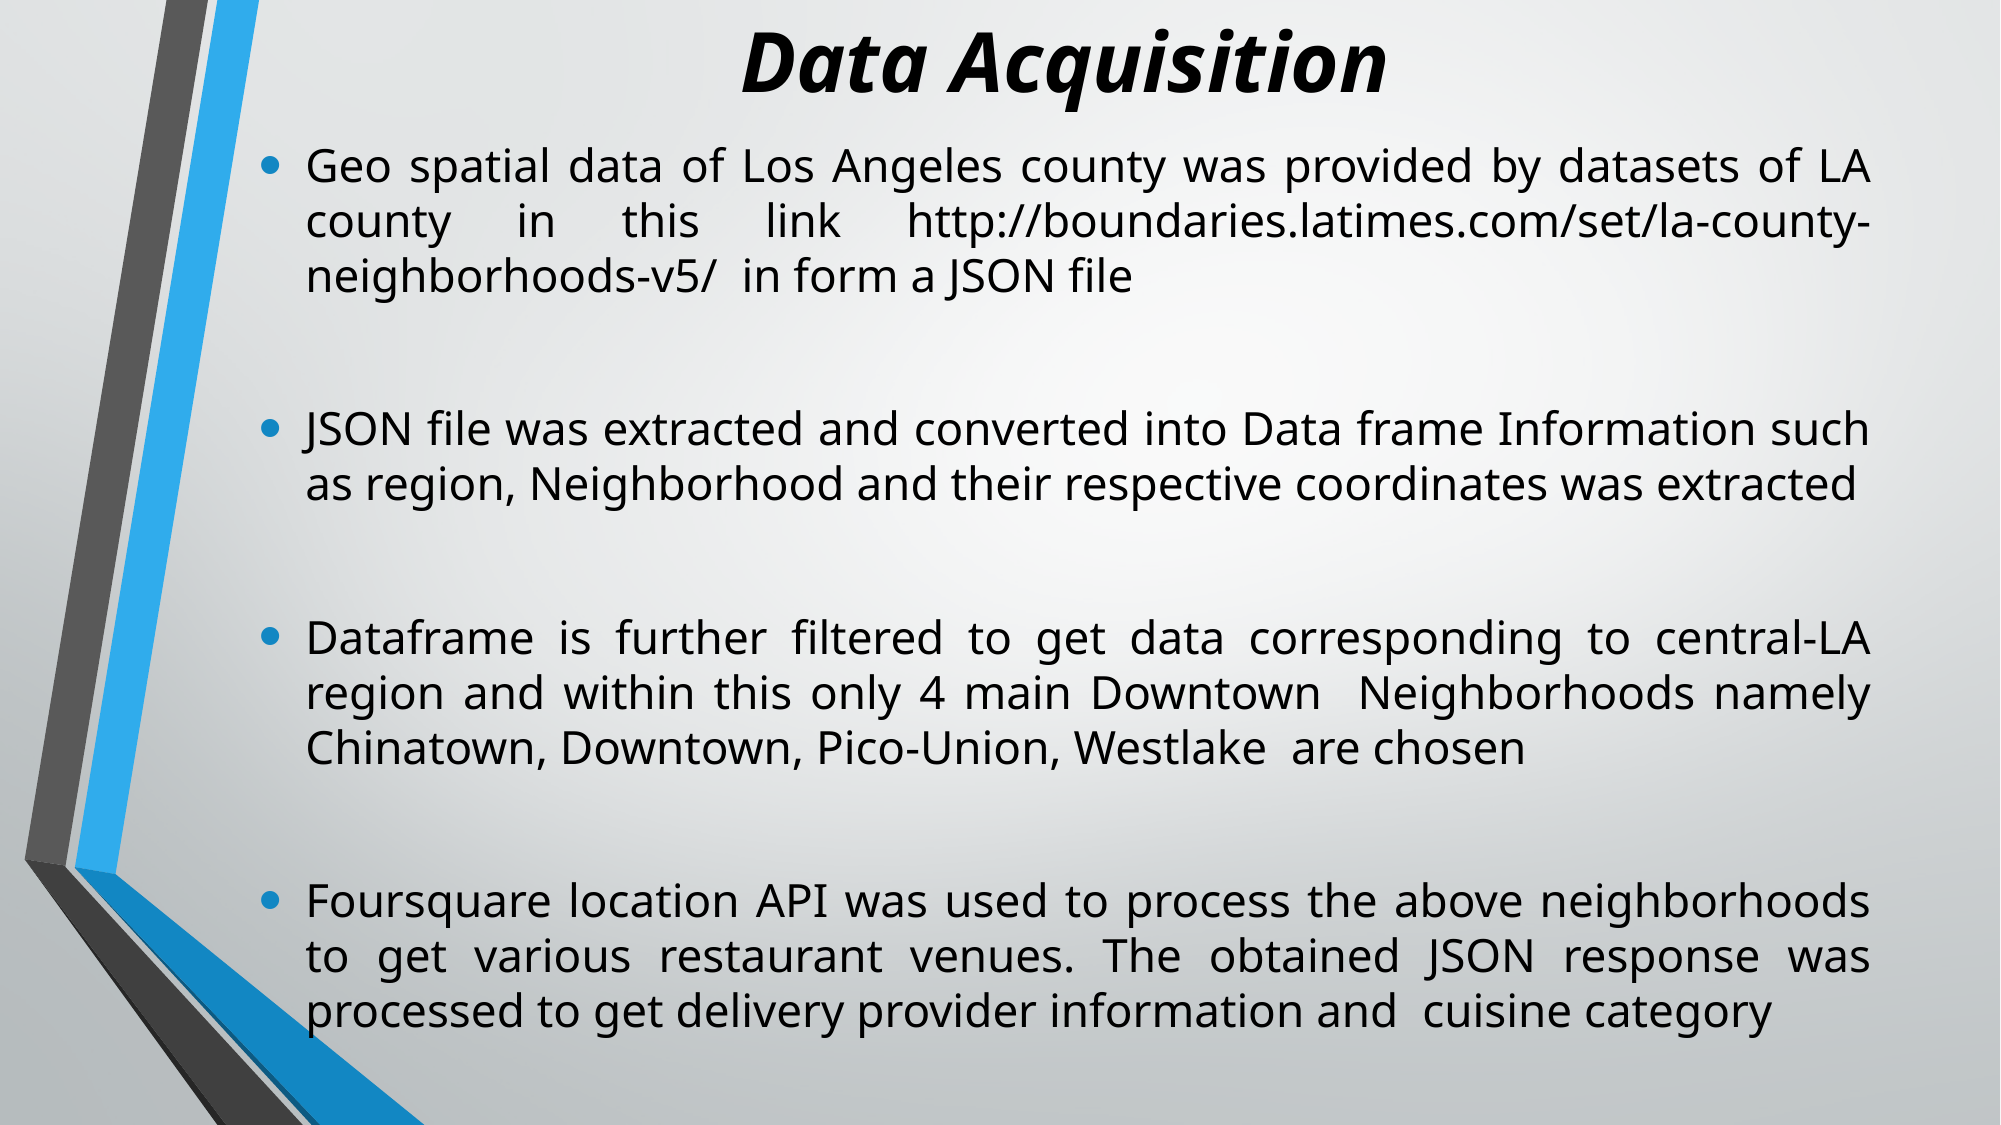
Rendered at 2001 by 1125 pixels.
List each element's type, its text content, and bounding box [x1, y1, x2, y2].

title Data Acquisition [243, 0, 1887, 173]
list Geo spatial data of Los Angeles county was provided by datasets of LA county in this link http://boundaries.latimes.com/set/la-county-neighborhoods-v5/ in form a JSON file JSON file was extracted and converted into Data frame Information such as region, Neighborhood and their respective coordinates was extracted Dataframe is further filtered to get data corresponding to central-LA region and within this only 4 main Downtown Neighborhoods namely Chinatown, Downtown, Pico-Union, Westlake are chosen Foursquare location API was used to process the above neighborhoods to get various restaurant venues. The obtained JSON response was processed to get delivery provider information and cuisine category [243, 173, 1887, 1077]
